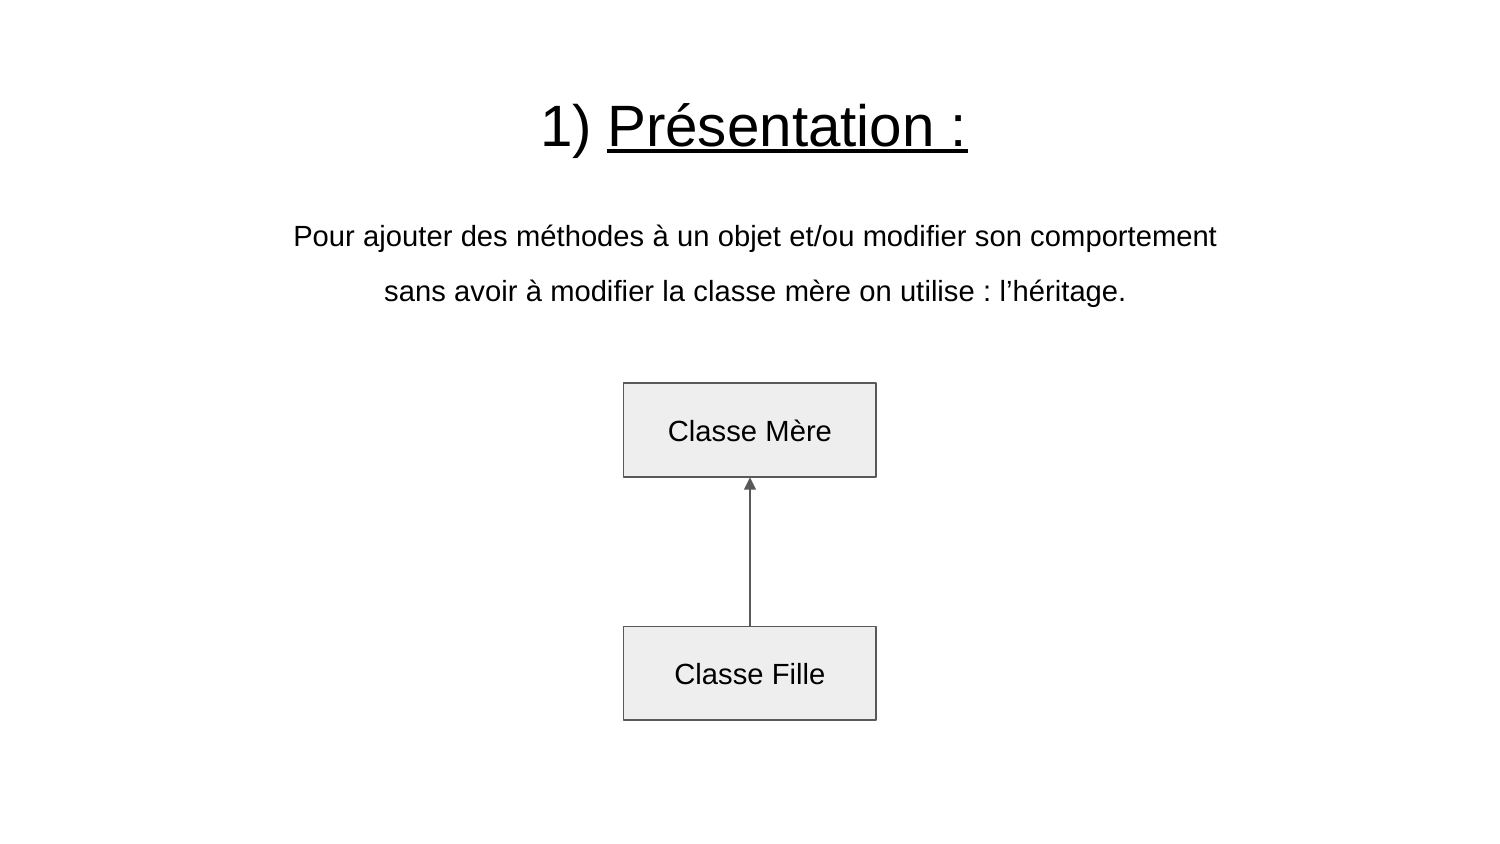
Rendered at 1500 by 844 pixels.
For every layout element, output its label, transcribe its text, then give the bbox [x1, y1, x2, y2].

list Pour ajouter des méthodes à un objet et/ou modifier son comportement sans avoir à modifier la classe mère on utilise : l’héritage. [248, 182, 1264, 329]
text_box Classe Fille [623, 626, 877, 721]
text_box Classe Mère [623, 383, 877, 478]
title Présentation : [51, 72, 1449, 167]
